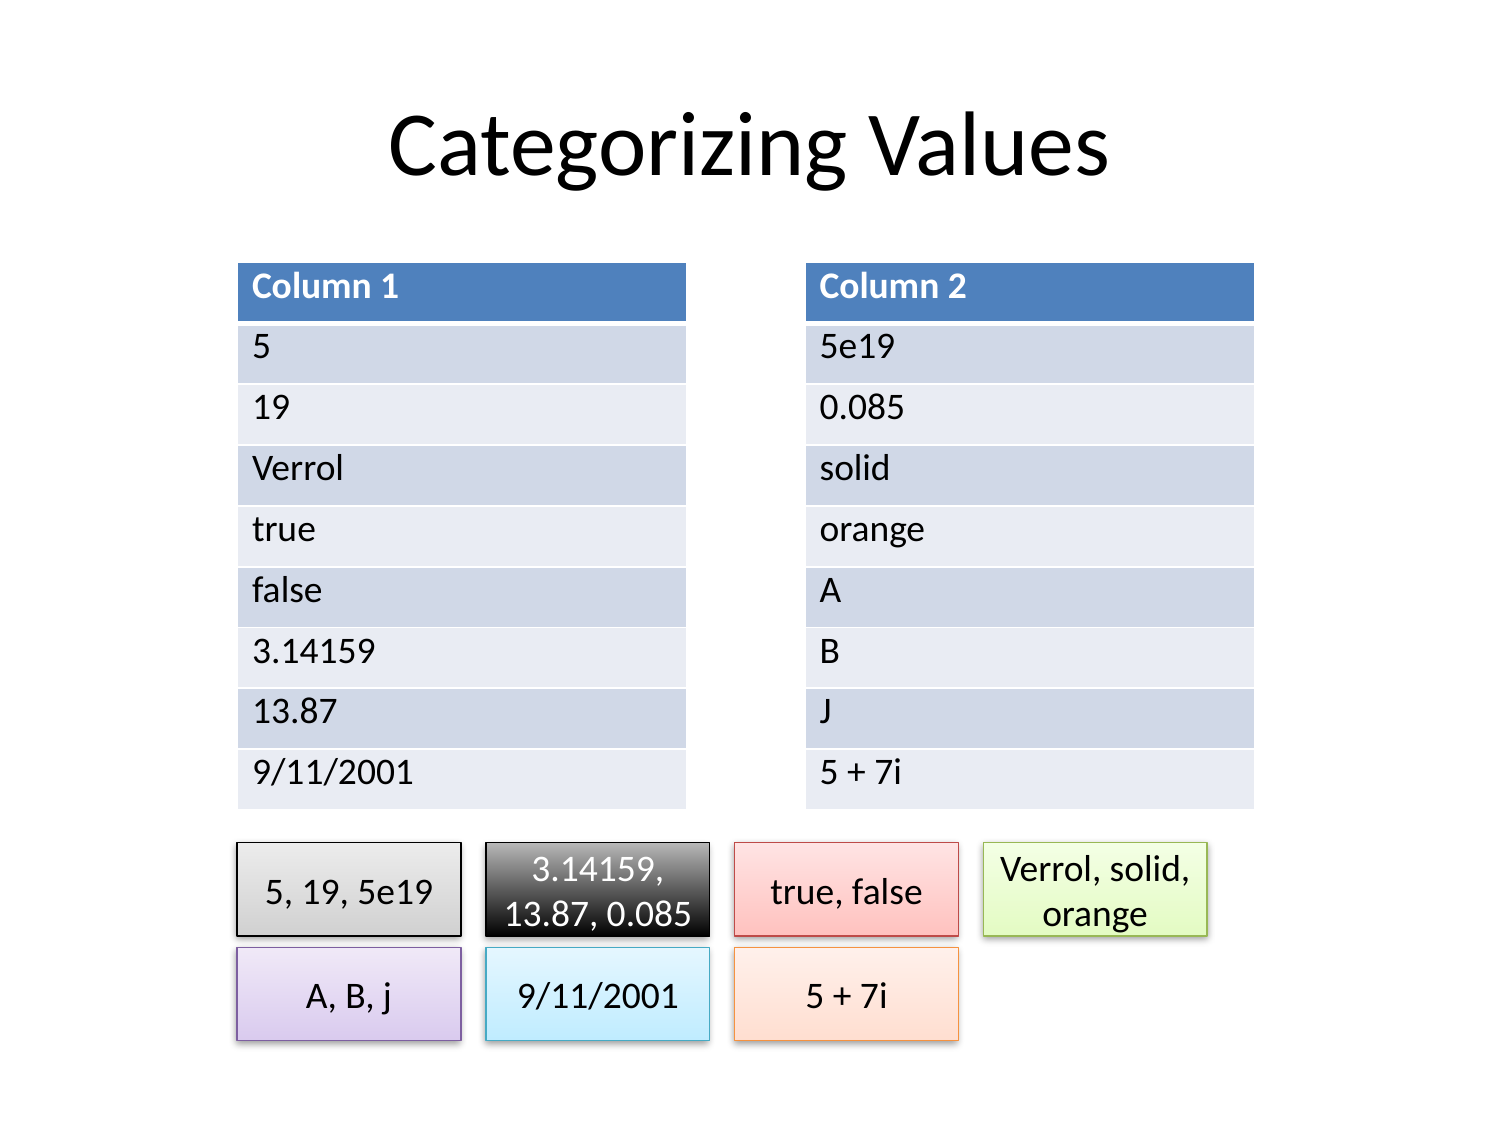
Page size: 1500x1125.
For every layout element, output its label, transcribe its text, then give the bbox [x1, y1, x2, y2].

table_cell Verrol [238, 446, 686, 505]
table_cell B [806, 628, 1254, 687]
text_box 5 + 7i [734, 947, 959, 1041]
table_cell 3.14159 [238, 628, 686, 687]
title Categorizing Values [75, 45, 1425, 233]
table_cell 9/11/2001 [238, 750, 686, 809]
text_box 5, 19, 5e19 [236, 842, 462, 937]
table_cell 5e19 [806, 326, 1254, 383]
table_cell solid [806, 446, 1254, 505]
table_header Column 1 [238, 263, 686, 321]
text_box A, B, j [236, 947, 462, 1041]
table_cell 19 [238, 385, 686, 444]
table_cell 13.87 [238, 689, 686, 748]
table_cell 5 [238, 326, 686, 383]
text_box 9/11/2001 [485, 947, 710, 1041]
text_box 3.14159, 13.87, 0.085 [485, 842, 710, 937]
text_box true, false [734, 842, 959, 937]
text_box Verrol, solid, orange [983, 842, 1208, 937]
table_cell J [806, 689, 1254, 748]
table_cell 0.085 [806, 385, 1254, 444]
table_cell 5 + 7i [806, 750, 1254, 809]
table_cell orange [806, 507, 1254, 566]
table_cell A [806, 568, 1254, 627]
table_header Column 2 [806, 263, 1254, 321]
table_cell true [238, 507, 686, 566]
table_cell false [238, 568, 686, 627]
